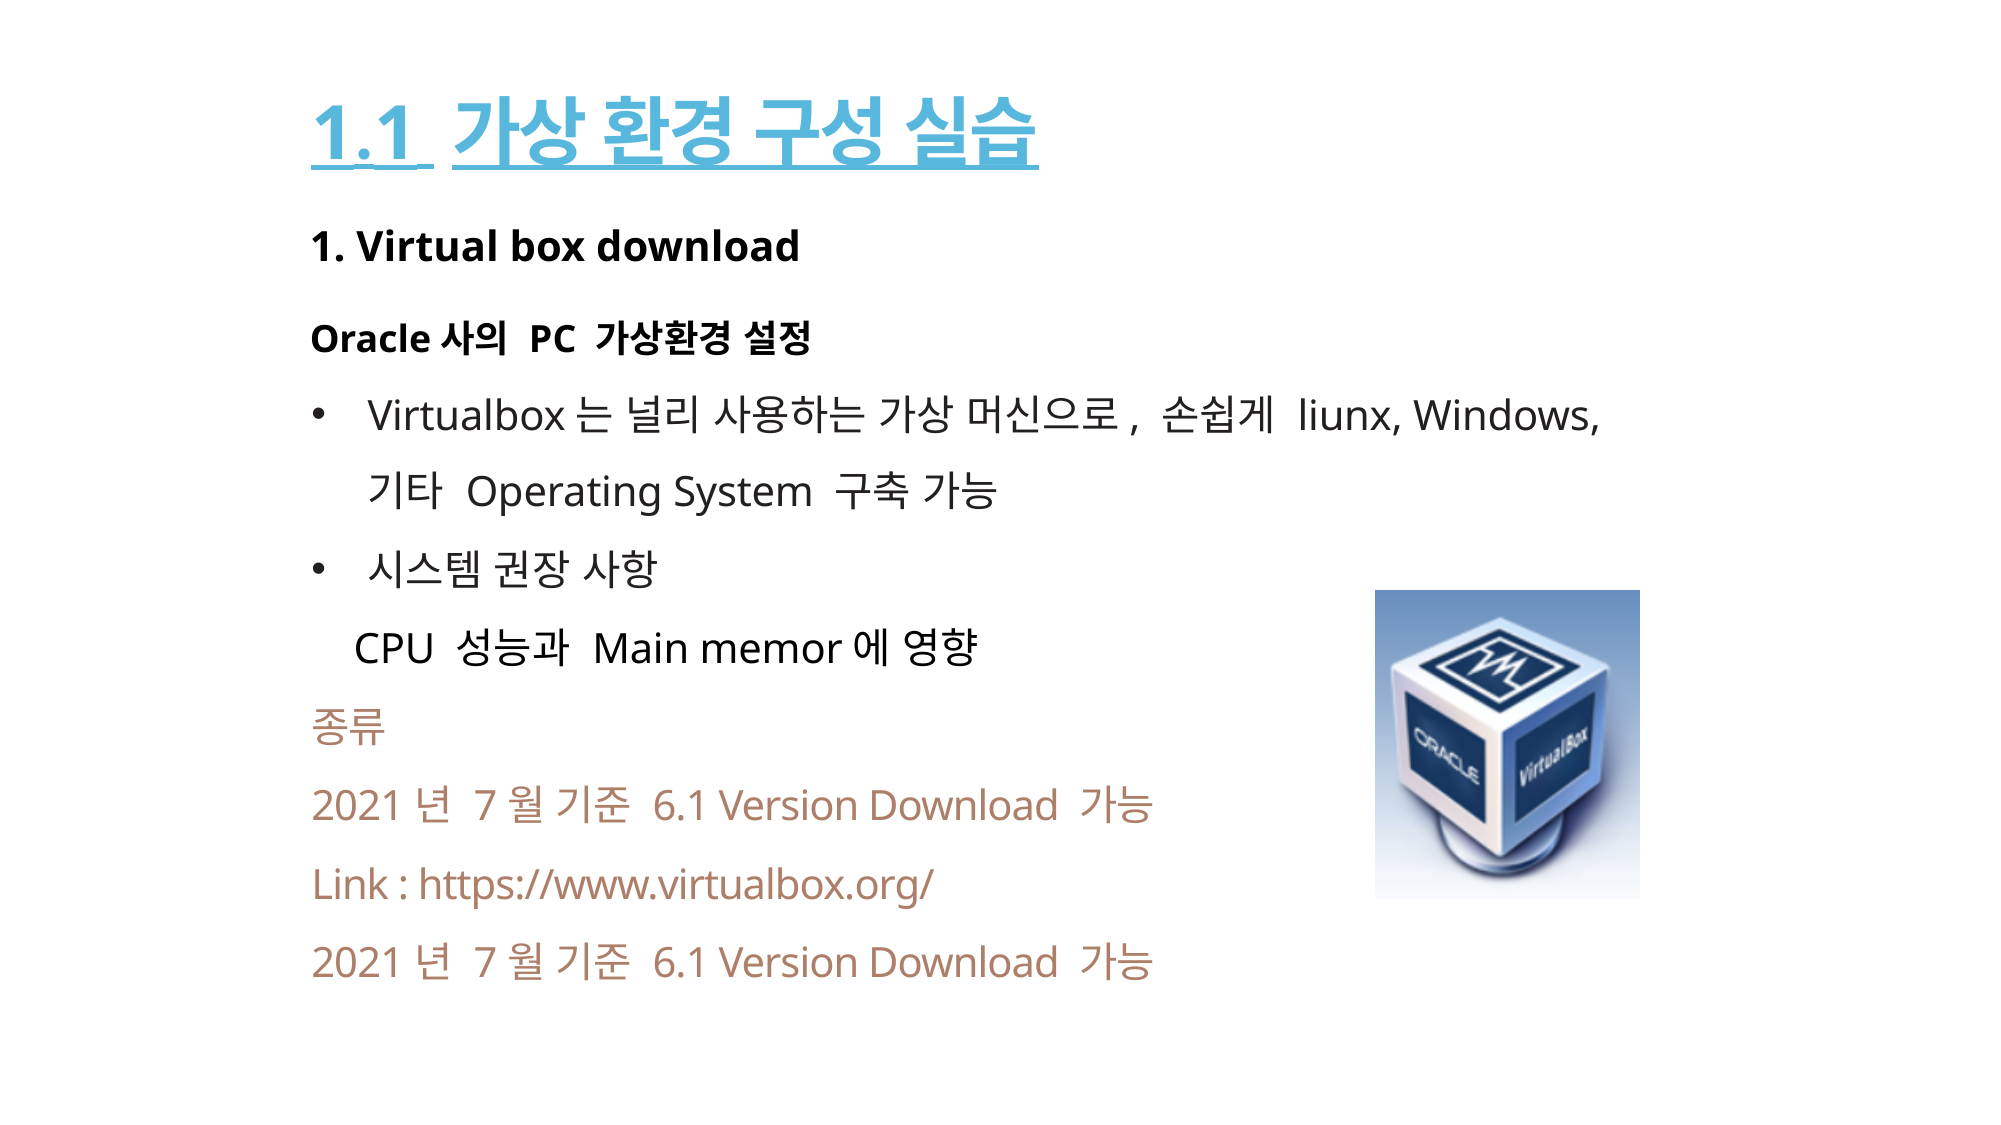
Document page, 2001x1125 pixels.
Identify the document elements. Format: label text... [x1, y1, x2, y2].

picture [1375, 590, 1640, 899]
text_box 1.1 가상 환경 구성 실습 1. Virtual box download Oracle사의 PC 가상환경 설정 Virtualbox는 널리 사용하는 가상 머신으로, 손쉽게 liunx, Windows, 기타 Operating System 구축 가능 시스템 권장 사항 CPU 성능과 Main memor에 영향 종류 2021년 7월 기준 6.1 Version Download 가능 Link : https://www.virtualbox.org/ 2021년 7월 기준 6.1 Version Download 가능 [309, 84, 1684, 1065]
